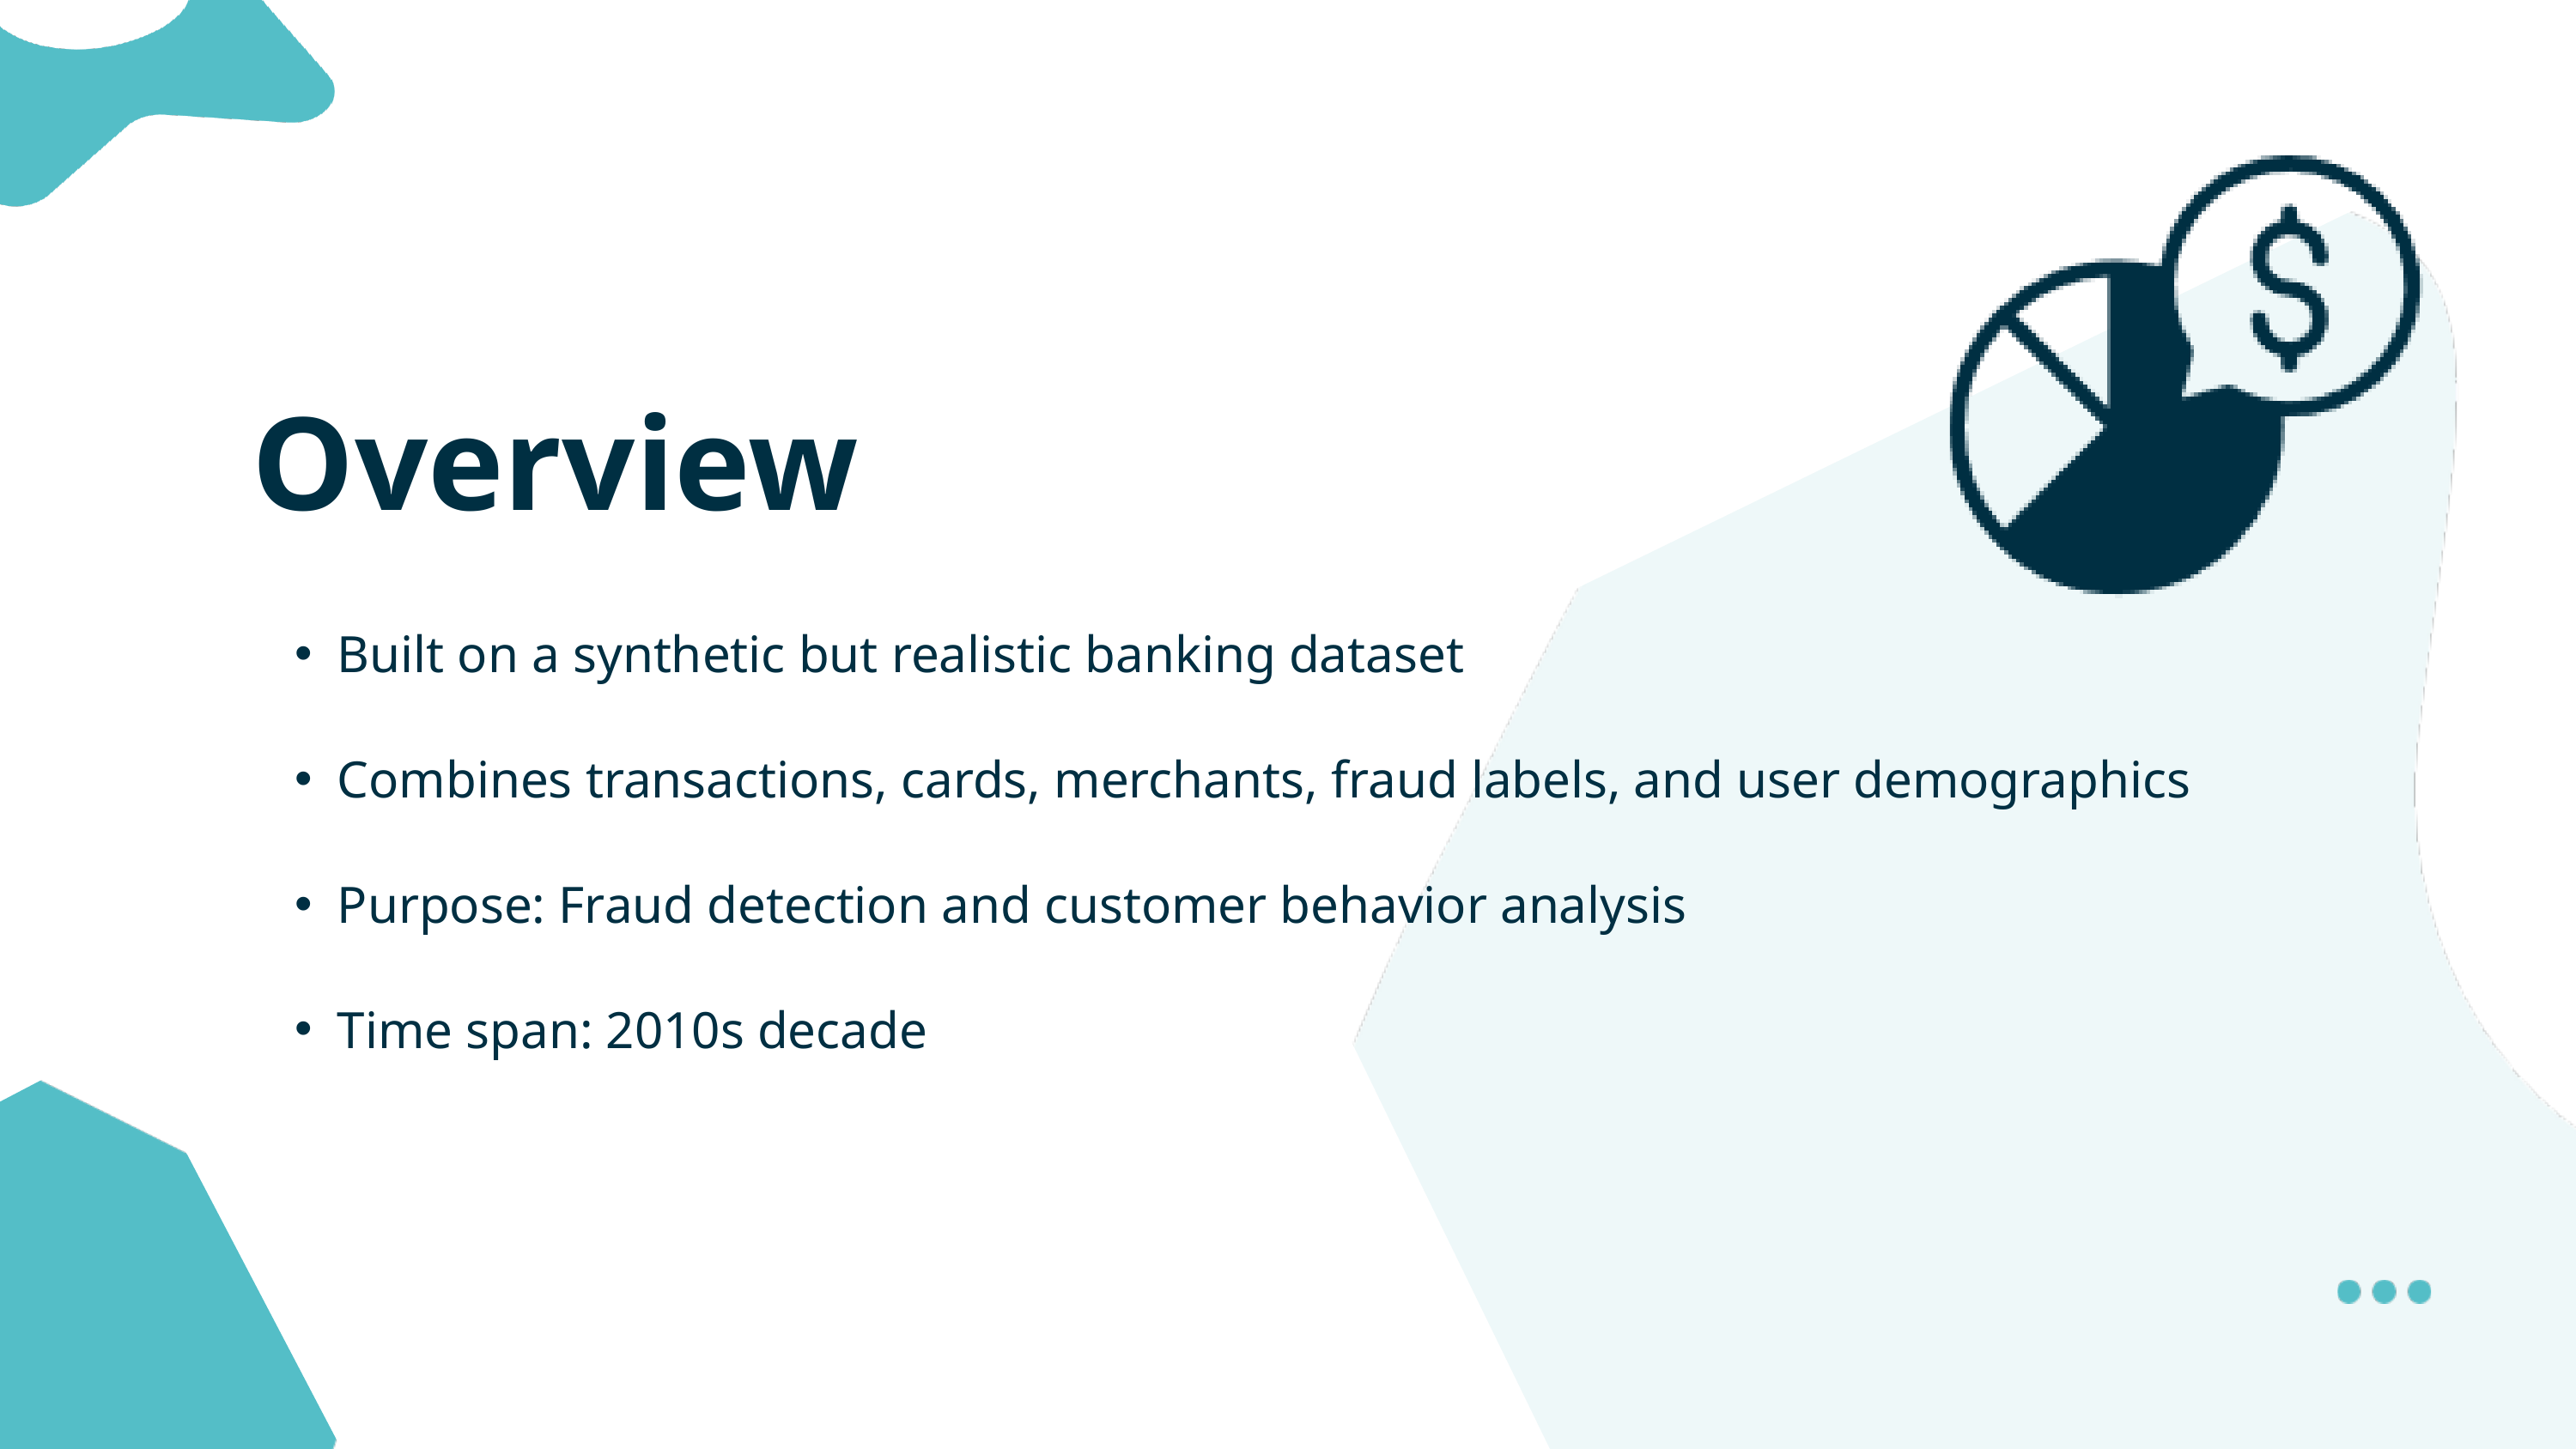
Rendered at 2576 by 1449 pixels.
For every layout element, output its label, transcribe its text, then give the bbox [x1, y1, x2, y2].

text_box Built on a synthetic but realistic banking dataset Combines transactions, cards, merchants, fraud labels, and user demographics Purpose: Fraud detection and customer behavior analysis Time span: 2010s decade [252, 557, 2385, 1129]
text_box [1949, 144, 2432, 610]
text_box Overview [252, 375, 1577, 537]
text_box [1394, 220, 2576, 1449]
text_box [2337, 1280, 2432, 1304]
text_box [0, 1036, 342, 1449]
text_box [0, 0, 348, 215]
